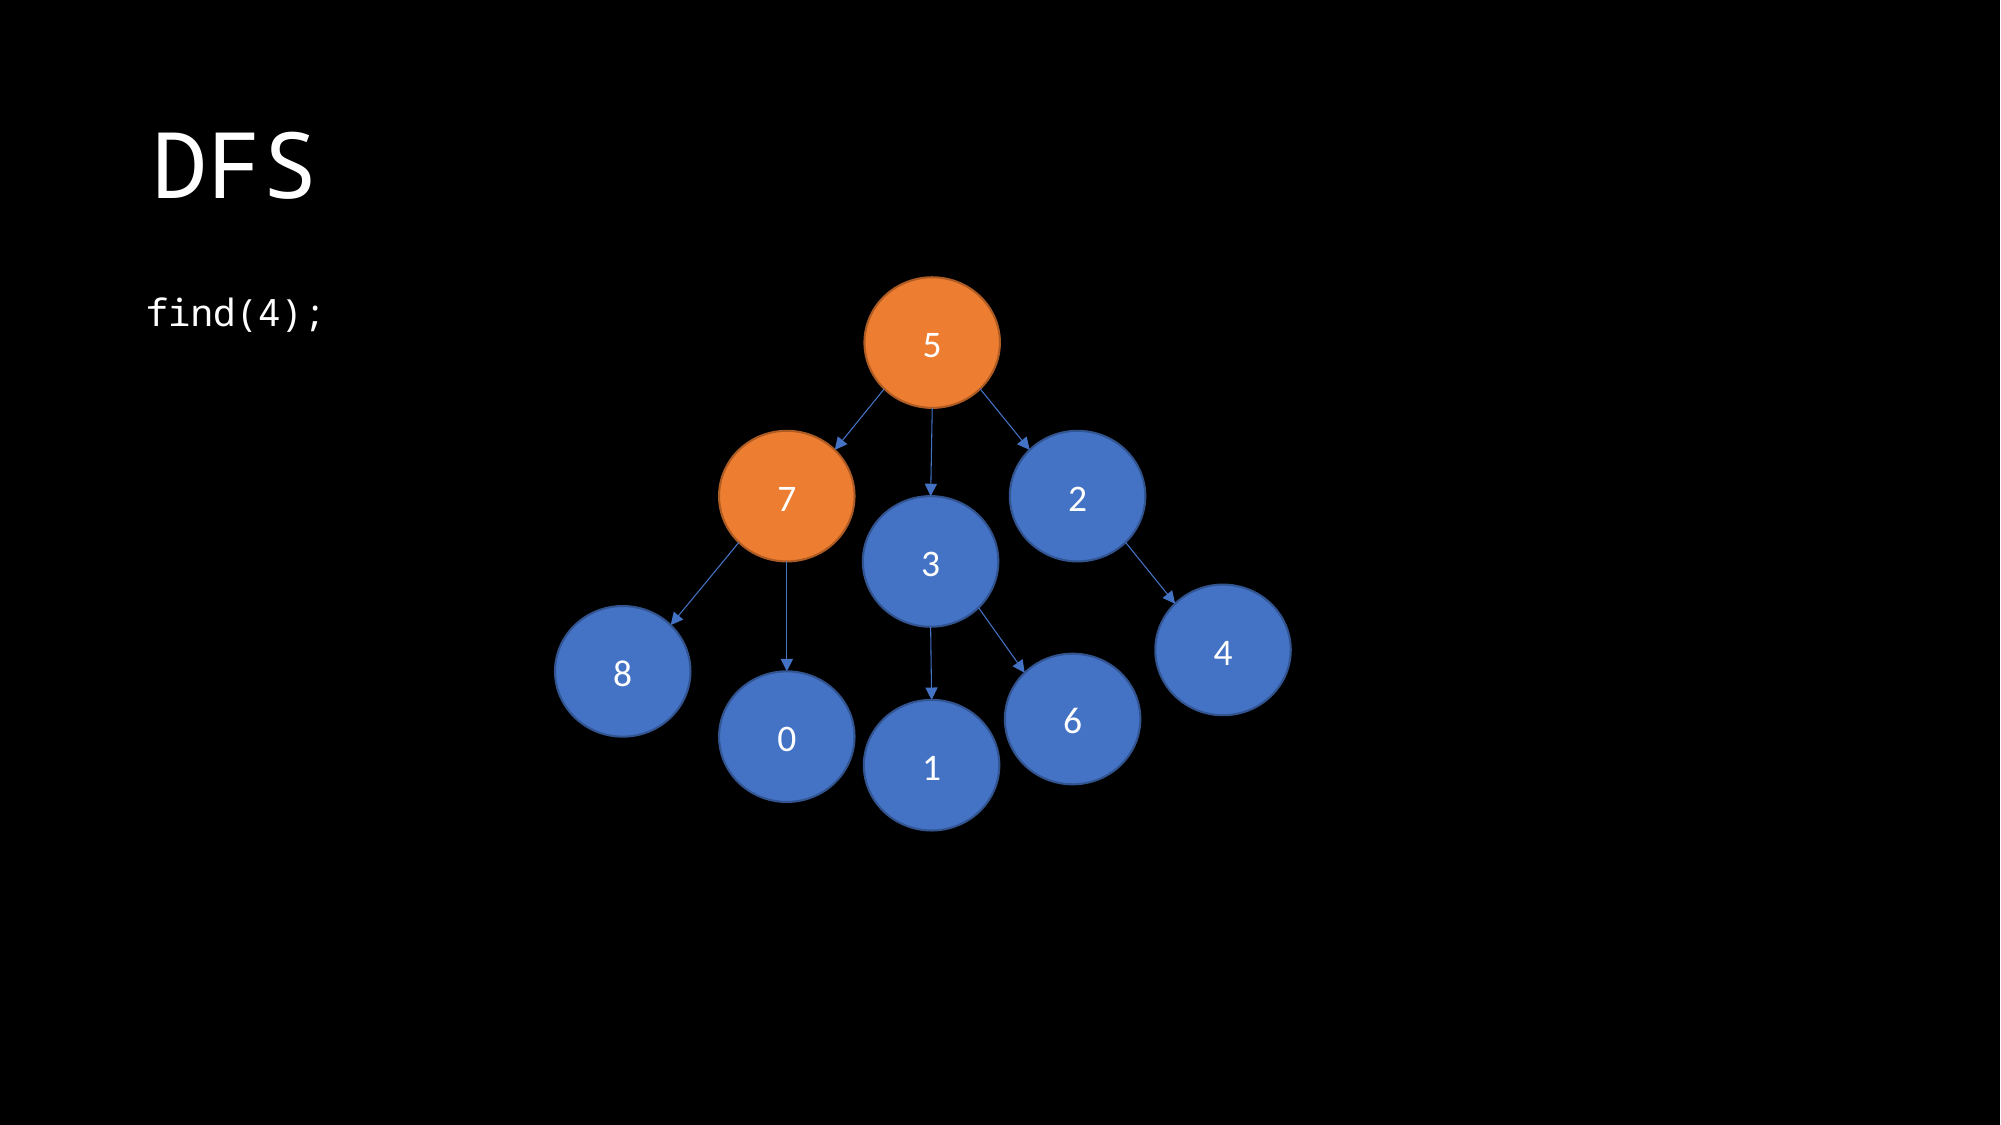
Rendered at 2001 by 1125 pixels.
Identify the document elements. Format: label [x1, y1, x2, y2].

text_box [553, 276, 1292, 832]
title [137, 59, 1863, 278]
text_box [130, 282, 341, 342]
